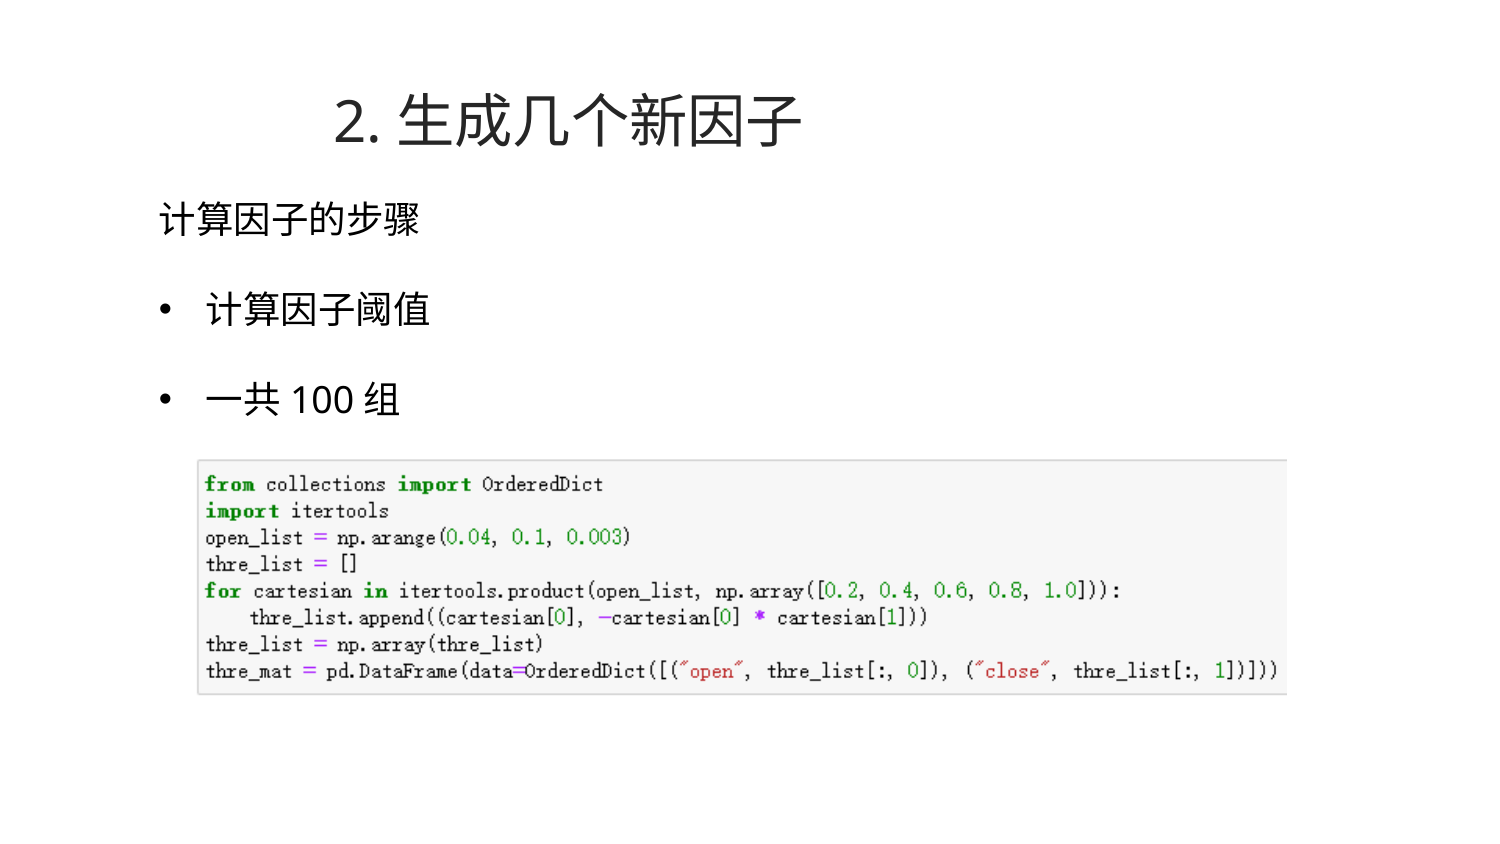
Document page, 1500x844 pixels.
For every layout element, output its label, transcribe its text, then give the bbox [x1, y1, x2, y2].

title 2.生成几个新因子 [319, 76, 1416, 188]
picture [187, 455, 1287, 700]
text_box 计算因子的步骤 计算因子阈值 一共100组 [144, 188, 1437, 518]
